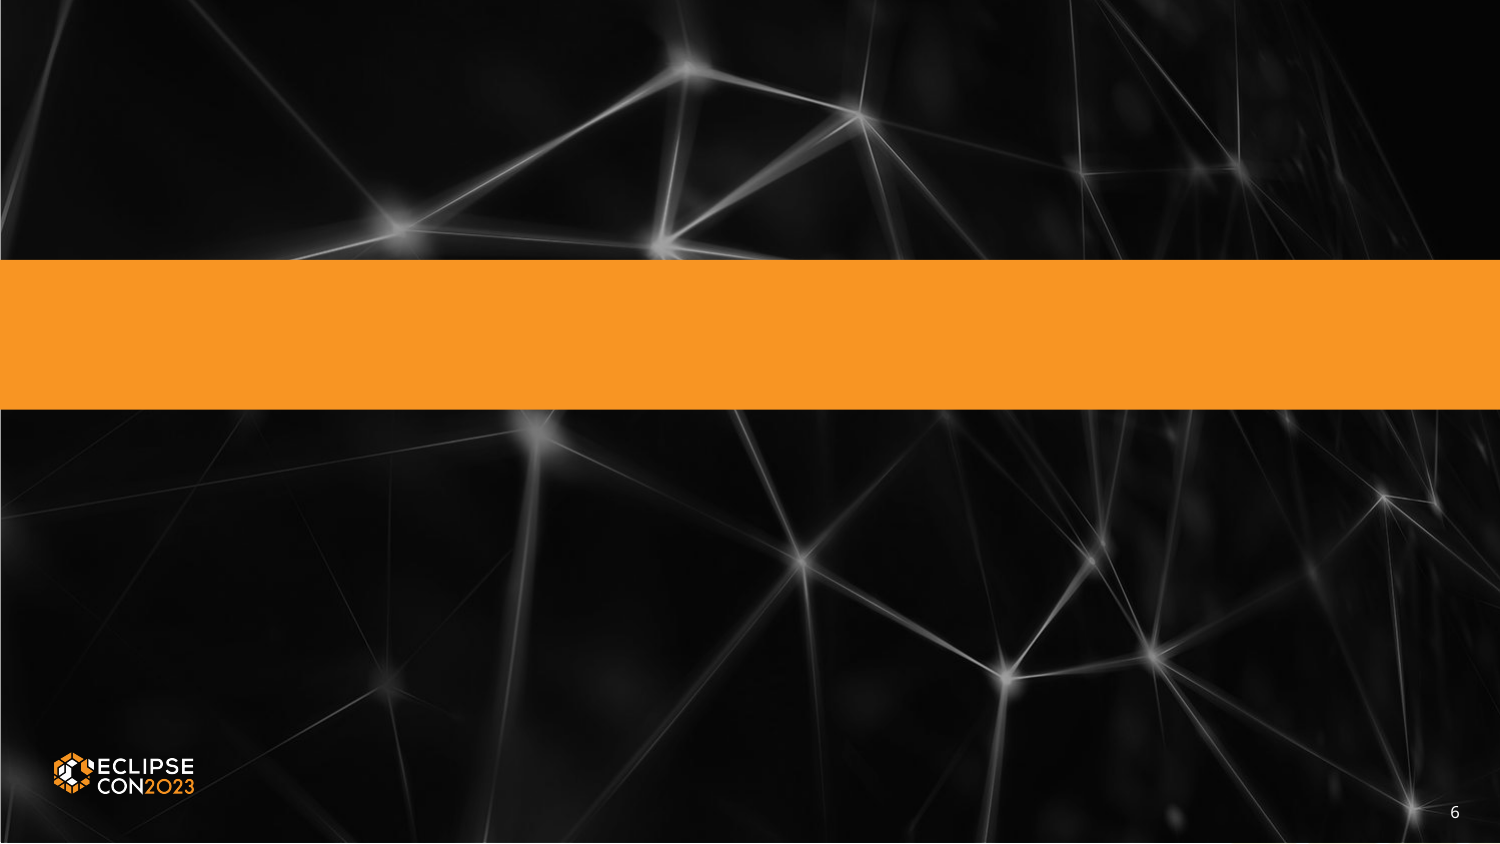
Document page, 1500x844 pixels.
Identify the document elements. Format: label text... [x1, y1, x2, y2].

picture [0, 0, 1500, 259]
picture [0, 410, 1500, 844]
slide_number ‹#› [1426, 794, 1475, 832]
